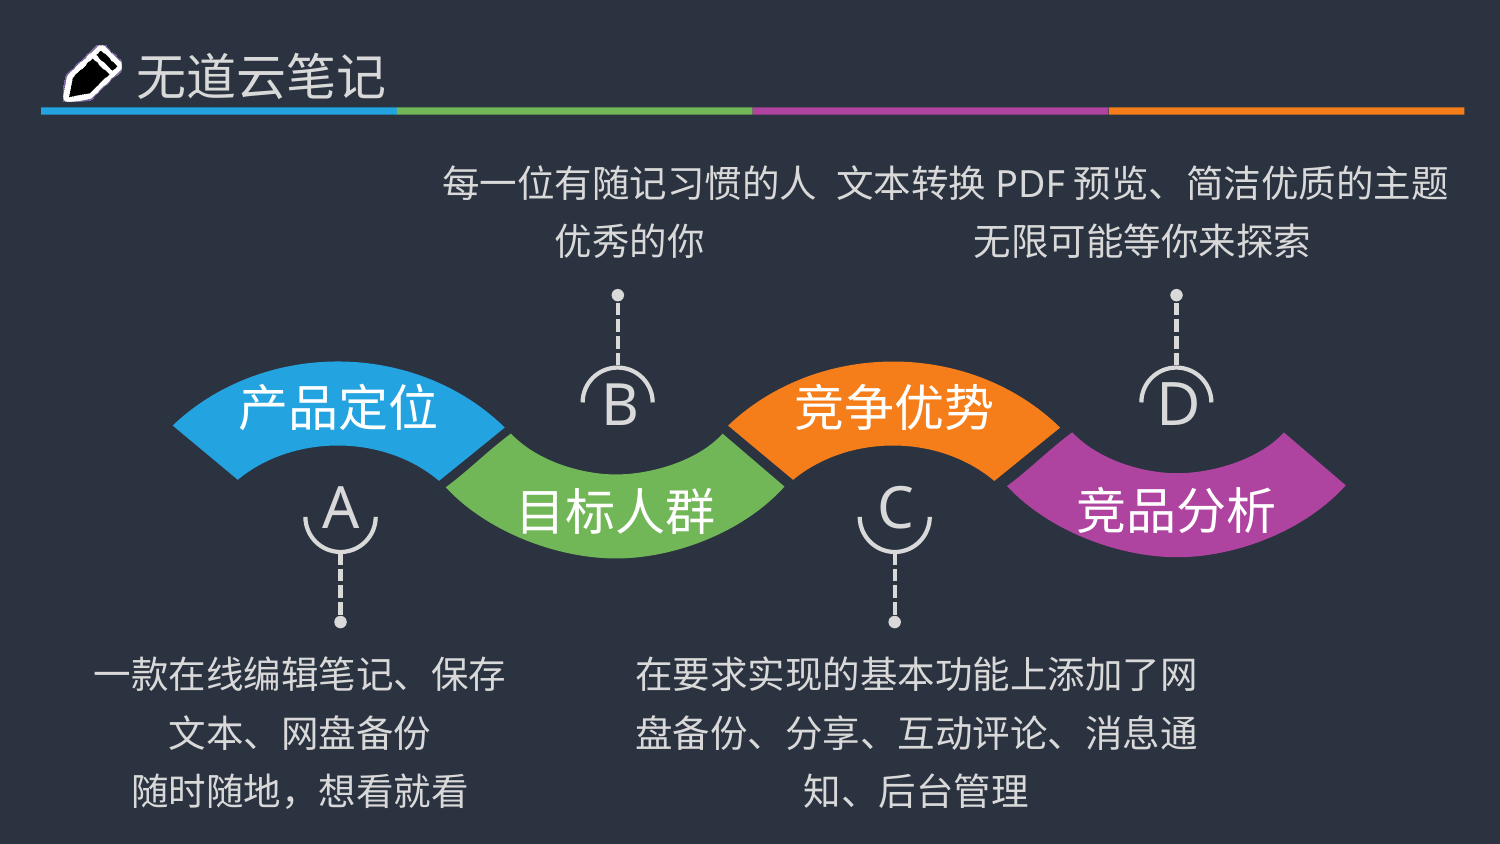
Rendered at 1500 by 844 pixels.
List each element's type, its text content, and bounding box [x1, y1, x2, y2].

text_box 产品定位 [172, 361, 505, 481]
text_box [53, 45, 60, 105]
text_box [41, 107, 1465, 116]
picture [62, 44, 122, 103]
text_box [1126, 294, 1232, 445]
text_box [567, 294, 673, 445]
text_box 每一位有随记习惯的人 优秀的你 [422, 138, 820, 271]
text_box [288, 476, 394, 623]
text_box 竞争优势 [728, 361, 1061, 481]
text_box 一款在线编辑笔记、保存文本、网盘备份 随时随地，想看就看 [62, 630, 537, 821]
text_box 在要求实现的基本功能上添加了网盘备份、分享、互动评论、消息通知、后台管理 [601, 630, 1232, 821]
text_box 竞品分析 [1007, 432, 1346, 558]
text_box 文本转换PDF预览、简洁优质的主题 无限可能等你来探索 [820, 138, 1465, 271]
text_box 目标人群 [445, 433, 785, 559]
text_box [843, 476, 948, 623]
text_box 无道云笔记 [124, 45, 402, 105]
